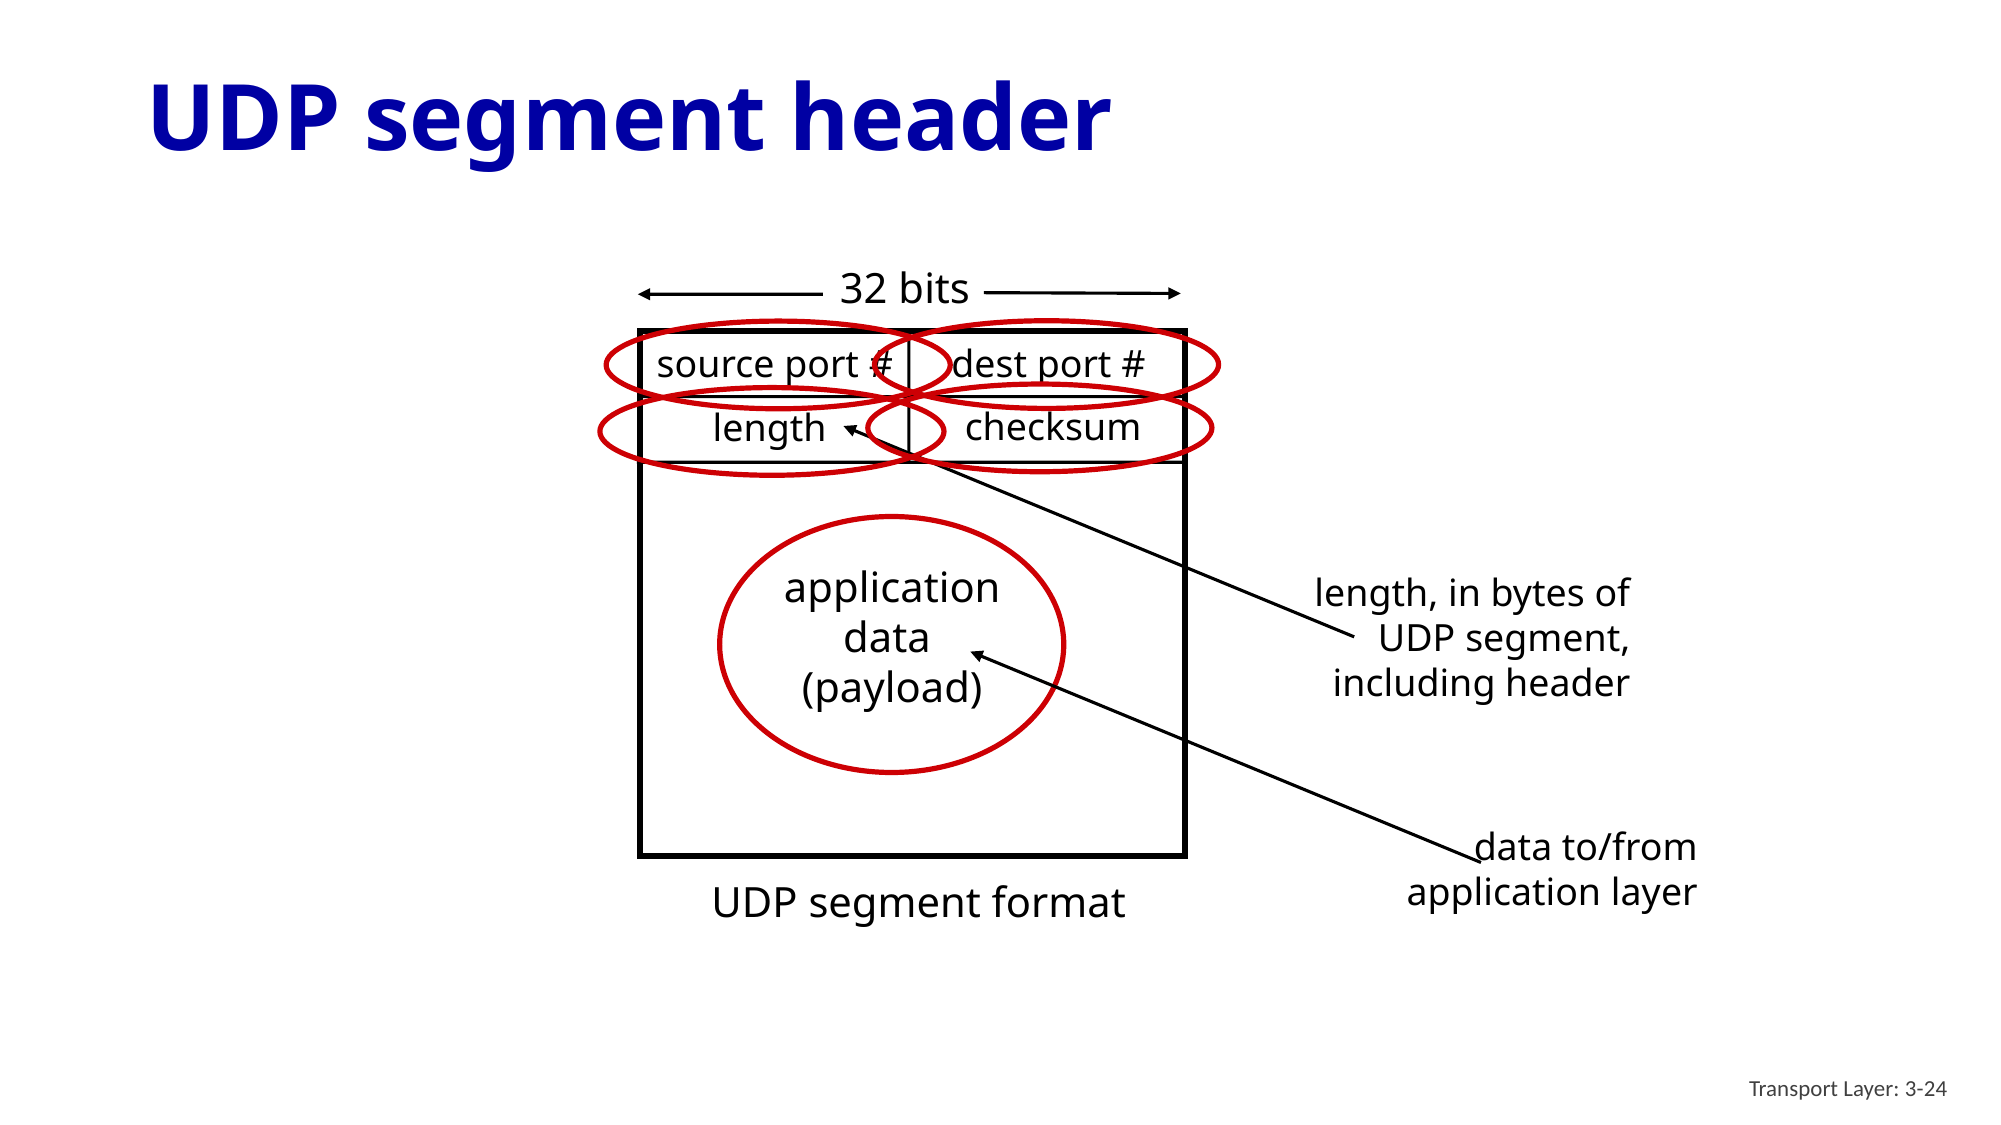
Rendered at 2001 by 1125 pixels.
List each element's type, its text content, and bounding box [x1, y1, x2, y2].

text_box [718, 515, 1065, 774]
text_box [640, 463, 1186, 856]
text_box [866, 383, 1213, 473]
text_box data to/from application layer [1317, 815, 1713, 920]
text_box [640, 330, 664, 337]
text_box [598, 386, 911, 477]
text_box [943, 453, 1186, 566]
text_box [970, 650, 1367, 815]
title UDP segment header [131, 47, 1952, 195]
text_box [873, 319, 1220, 397]
text_box [637, 288, 823, 301]
text_box length, in bytes of UDP segment, including header [1250, 561, 1646, 711]
slide_number Transport Layer: 3-24 [1512, 1056, 1963, 1117]
text_box 32 bits [825, 254, 985, 320]
text_box [605, 320, 912, 399]
text_box [1163, 330, 1186, 337]
text_box UDP segment format [696, 868, 1141, 933]
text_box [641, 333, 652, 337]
text_box [909, 330, 931, 335]
text_box [983, 287, 1181, 300]
text_box [640, 397, 655, 401]
text_box [1170, 392, 1186, 403]
